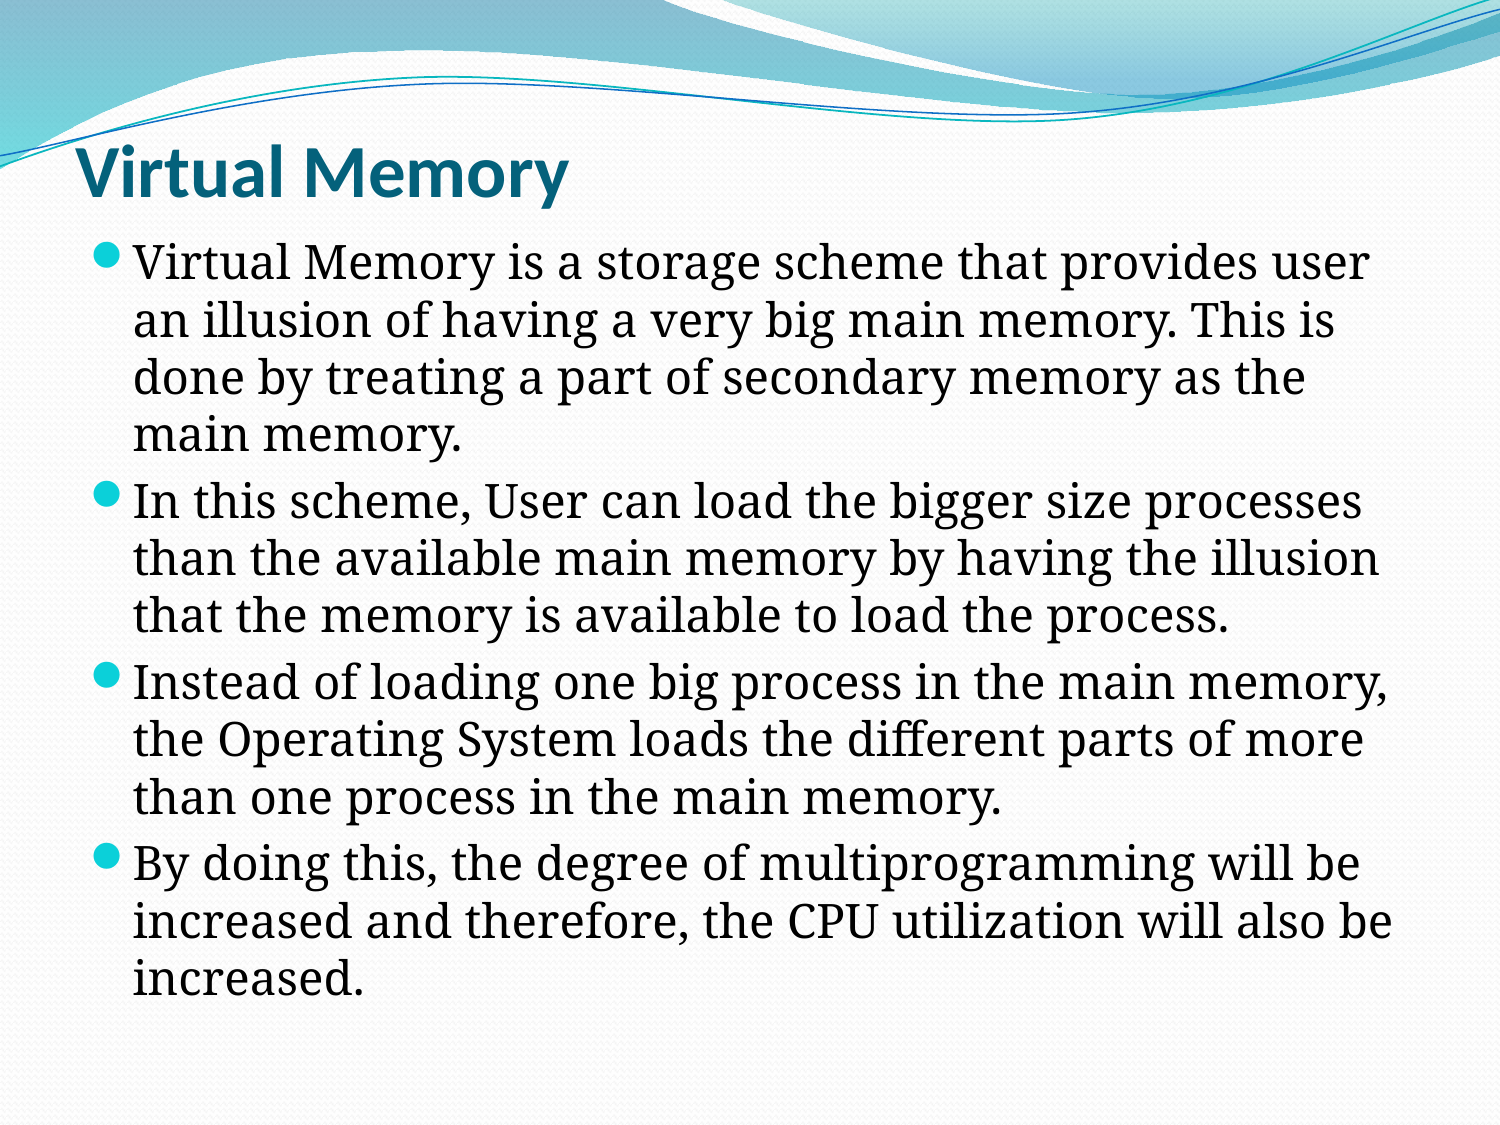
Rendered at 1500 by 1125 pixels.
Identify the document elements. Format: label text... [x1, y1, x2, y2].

list Virtual Memory is a storage scheme that provides user an illusion of having a very big main memory. This is done by treating a part of secondary memory as the main memory. In this scheme, User can load the bigger size processes than the available main memory by having the illusion that the memory is available to load the process. Instead of loading one big process in the main memory, the Operating System loads the different parts of more than one process in the main memory. By doing this, the degree of multiprogramming will be increased and therefore, the CPU utilization will also be increased. [75, 224, 1425, 1025]
title Virtual Memory [75, 115, 1425, 224]
